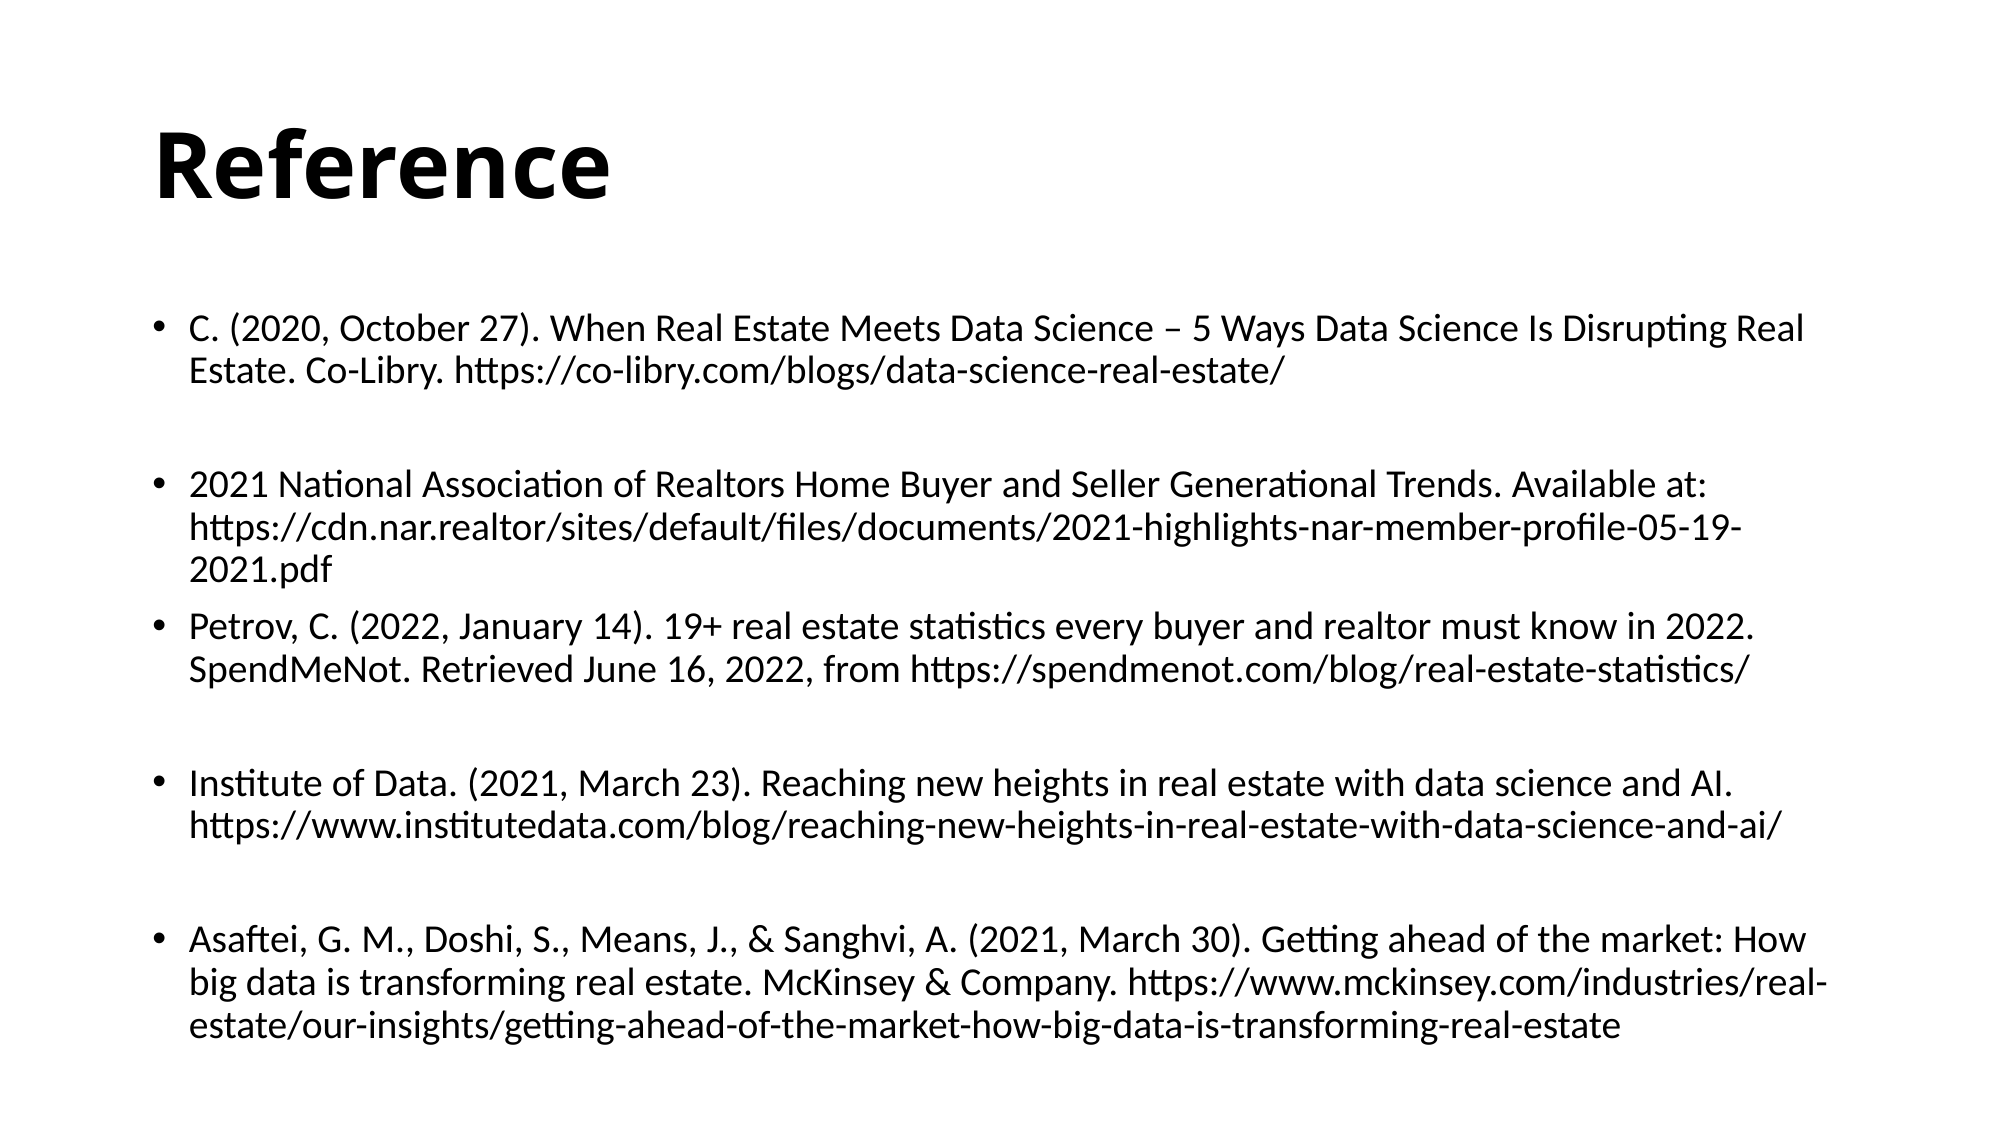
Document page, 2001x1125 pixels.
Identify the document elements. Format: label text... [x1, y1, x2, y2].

list C. (2020, October 27). When Real Estate Meets Data Science – 5 Ways Data Science Is Disrupting Real Estate. Co-Libry. https://co-libry.com/blogs/data-science-real-estate/ 2021 National Association of Realtors Home Buyer and Seller Generational Trends. Available at: https://cdn.nar.realtor/sites/default/files/documents/2021-highlights-nar-member-profile-05-19-2021.pdf Petrov, C. (2022, January 14). 19+ real estate statistics every buyer and realtor must know in 2022. SpendMeNot. Retrieved June 16, 2022, from https://spendmenot.com/blog/real-estate-statistics/ Institute of Data. (2021, March 23). Reaching new heights in real estate with data science and AI. https://www.institutedata.com/blog/reaching-new-heights-in-real-estate-with-data-science-and-ai/ Asaftei, G. M., Doshi, S., Means, J., & Sanghvi, A. (2021, March 30). Getting ahead of the market: How big data is transforming real estate. McKinsey & Company. https://www.mckinsey.com/industries/real-estate/our-insights/getting-ahead-of-the-market-how-big-data-is-transforming-real-estate [137, 299, 1863, 1097]
title Reference [137, 59, 1863, 278]
